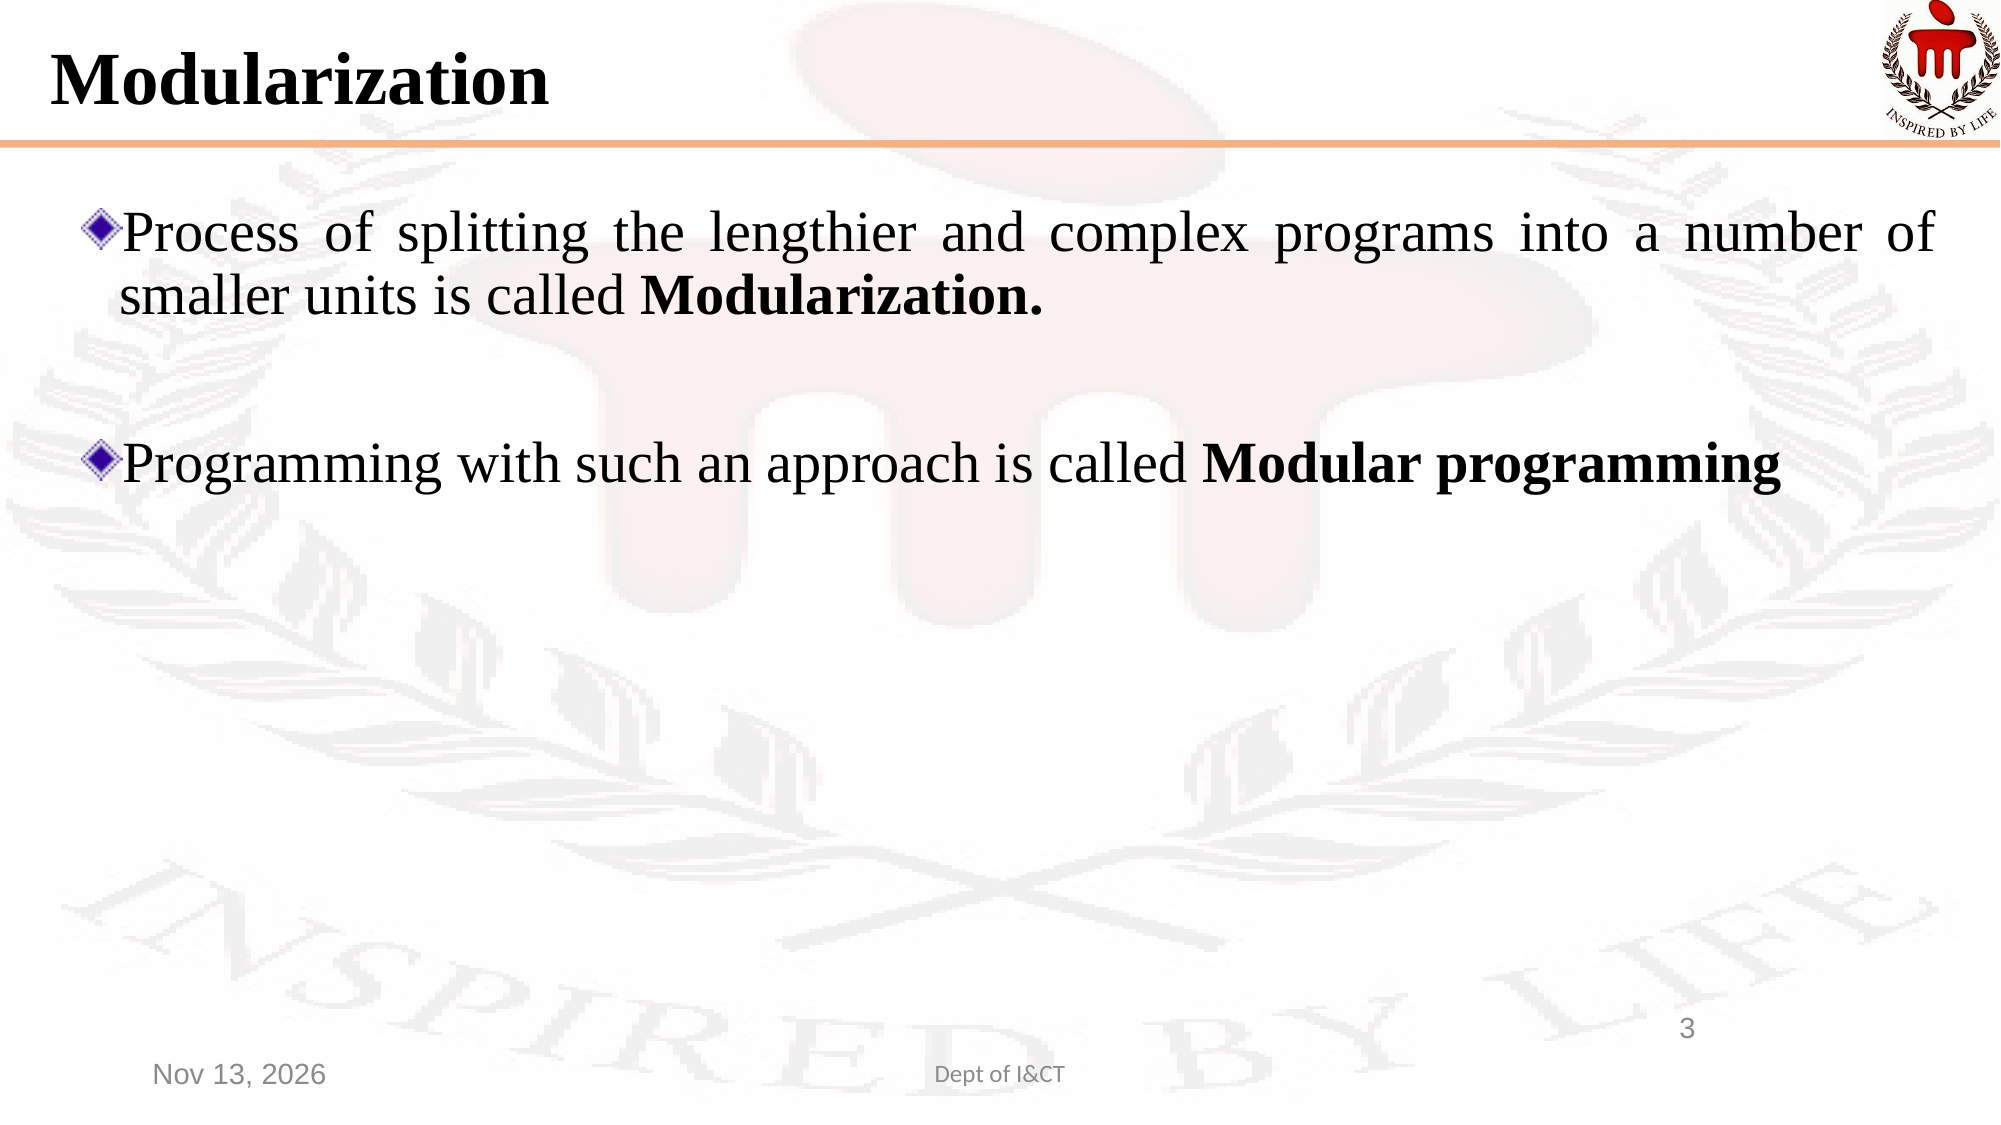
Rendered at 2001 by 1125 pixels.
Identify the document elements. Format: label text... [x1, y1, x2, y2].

slide_number 5-Oct-21 [137, 1042, 588, 1103]
picture [1882, 0, 2000, 140]
picture [81, 439, 123, 481]
list Process of splitting the lengthier and complex programs into a number of smaller units is called Modularization. Programming with such an approach is called Modular programming [66, 193, 1953, 932]
footer Dept of I&CT [662, 1042, 1338, 1103]
picture [81, 208, 123, 250]
title Modularization [35, 12, 1311, 150]
slide_number 3 [1449, 987, 1925, 1066]
